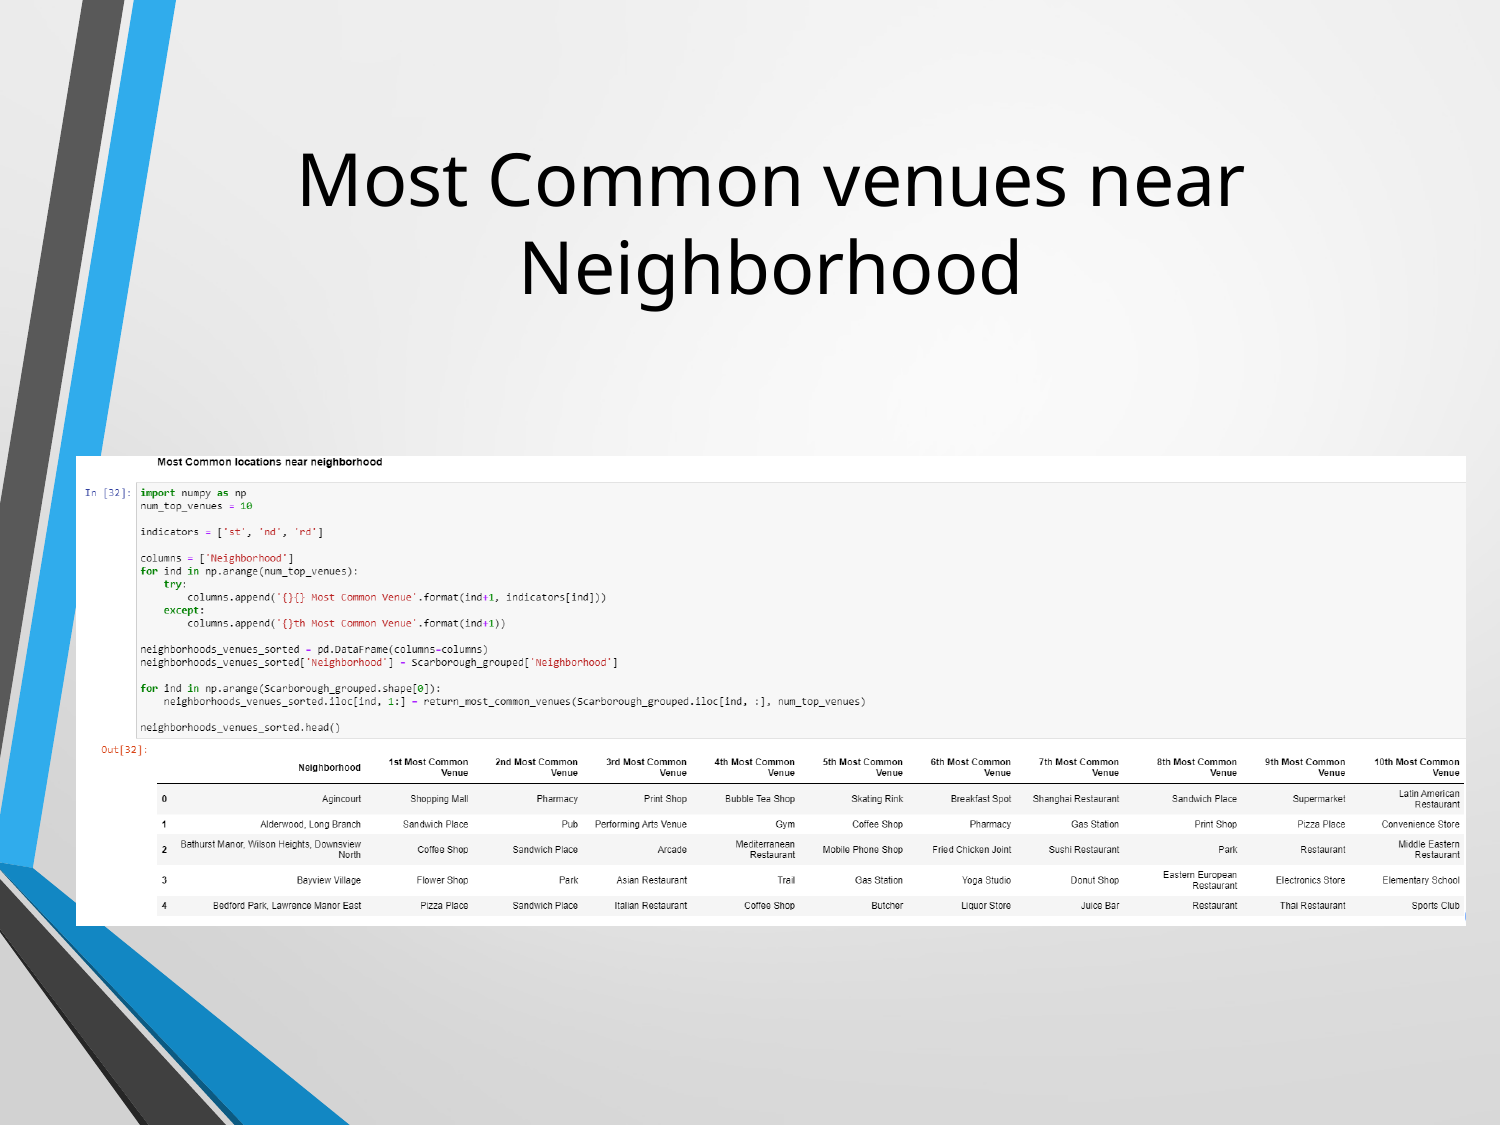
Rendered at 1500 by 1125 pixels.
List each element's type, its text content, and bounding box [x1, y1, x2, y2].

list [76, 455, 1466, 926]
title Most Common venues near Neighborhood [139, 125, 1404, 318]
